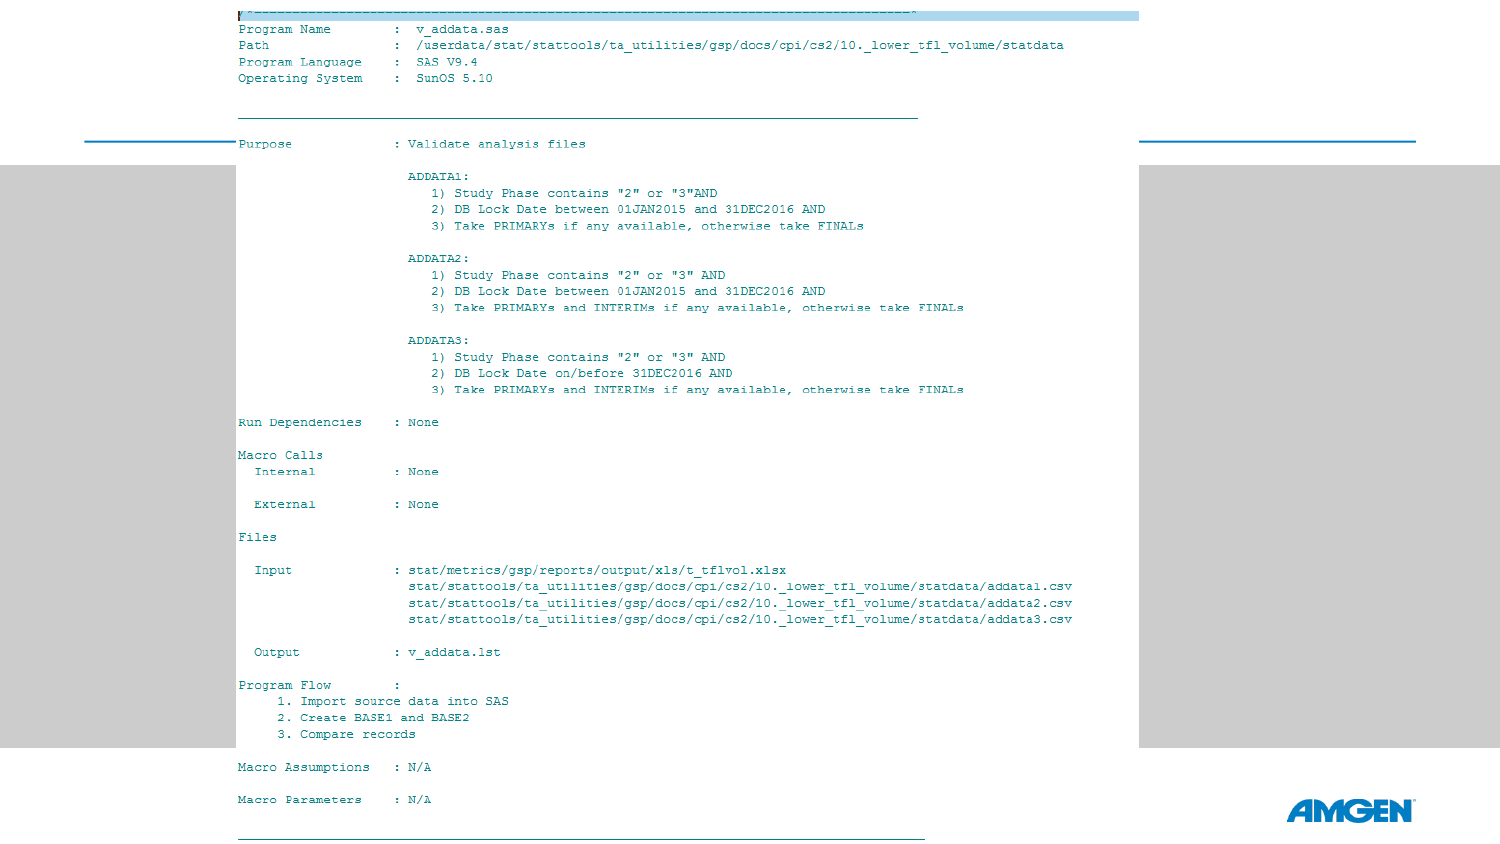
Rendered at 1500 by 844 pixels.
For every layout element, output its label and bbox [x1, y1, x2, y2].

picture [1286, 798, 1416, 823]
picture [236, 11, 1139, 844]
